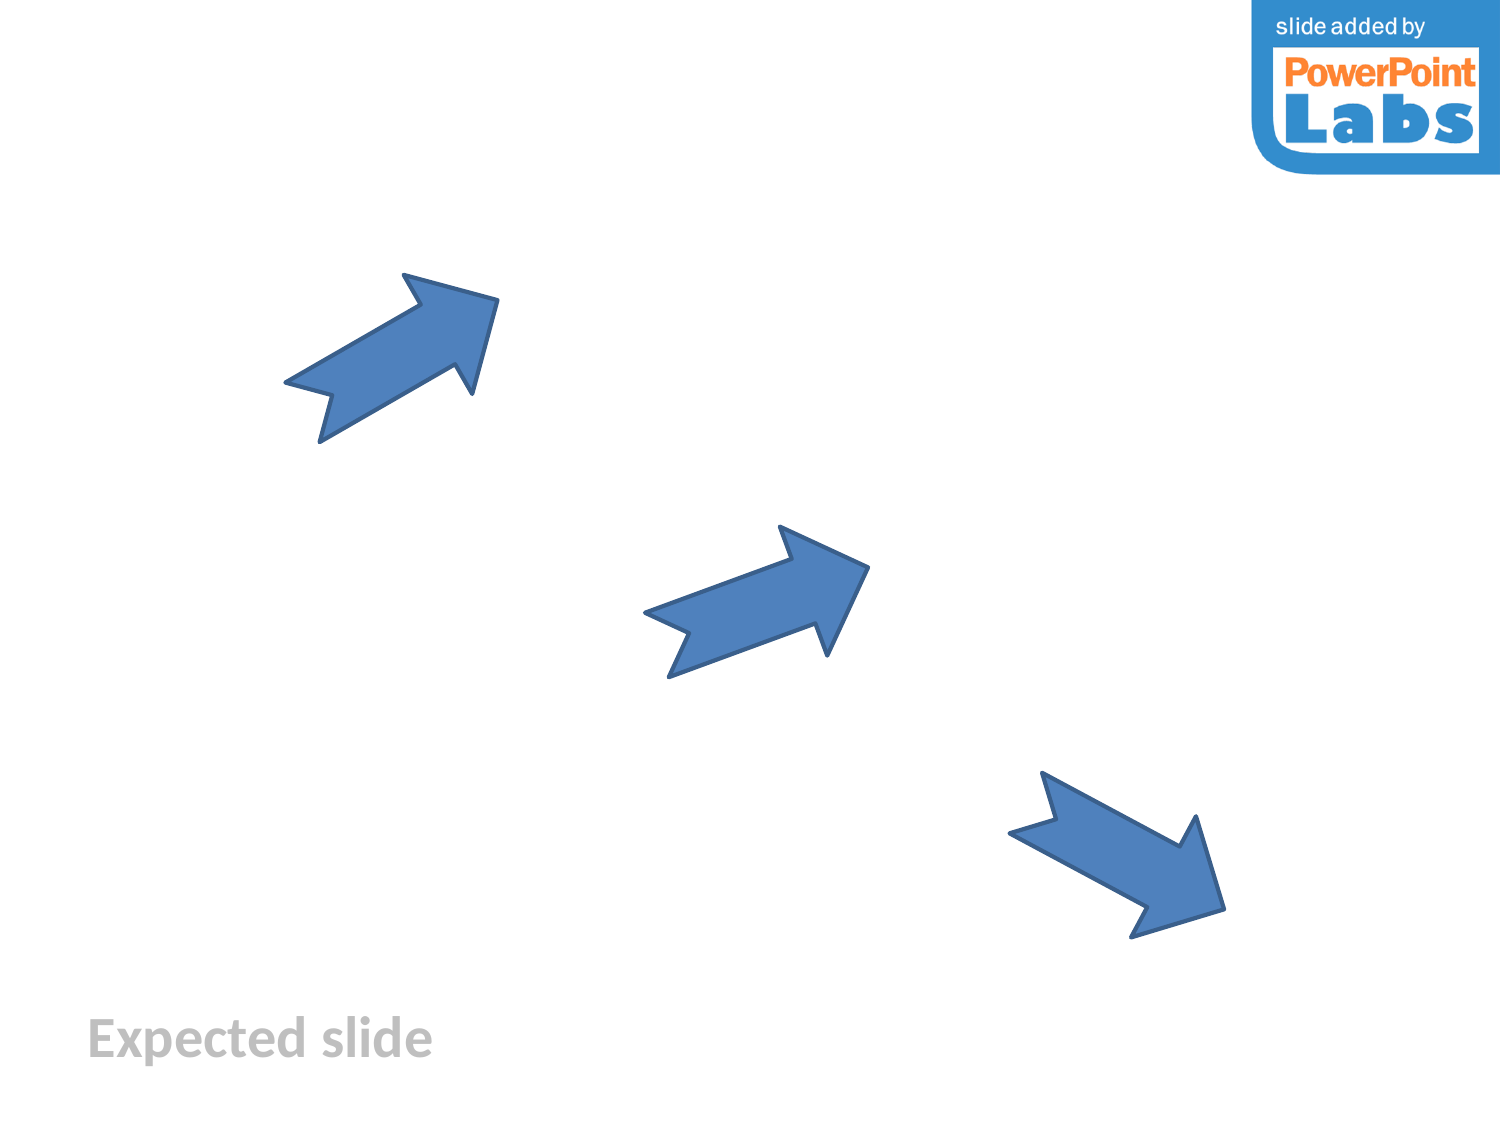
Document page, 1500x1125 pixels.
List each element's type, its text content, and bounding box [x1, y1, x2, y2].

picture [1249, 0, 1500, 176]
text_box [283, 272, 500, 444]
text_box Expected slide [72, 991, 449, 1077]
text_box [649, 537, 1238, 926]
